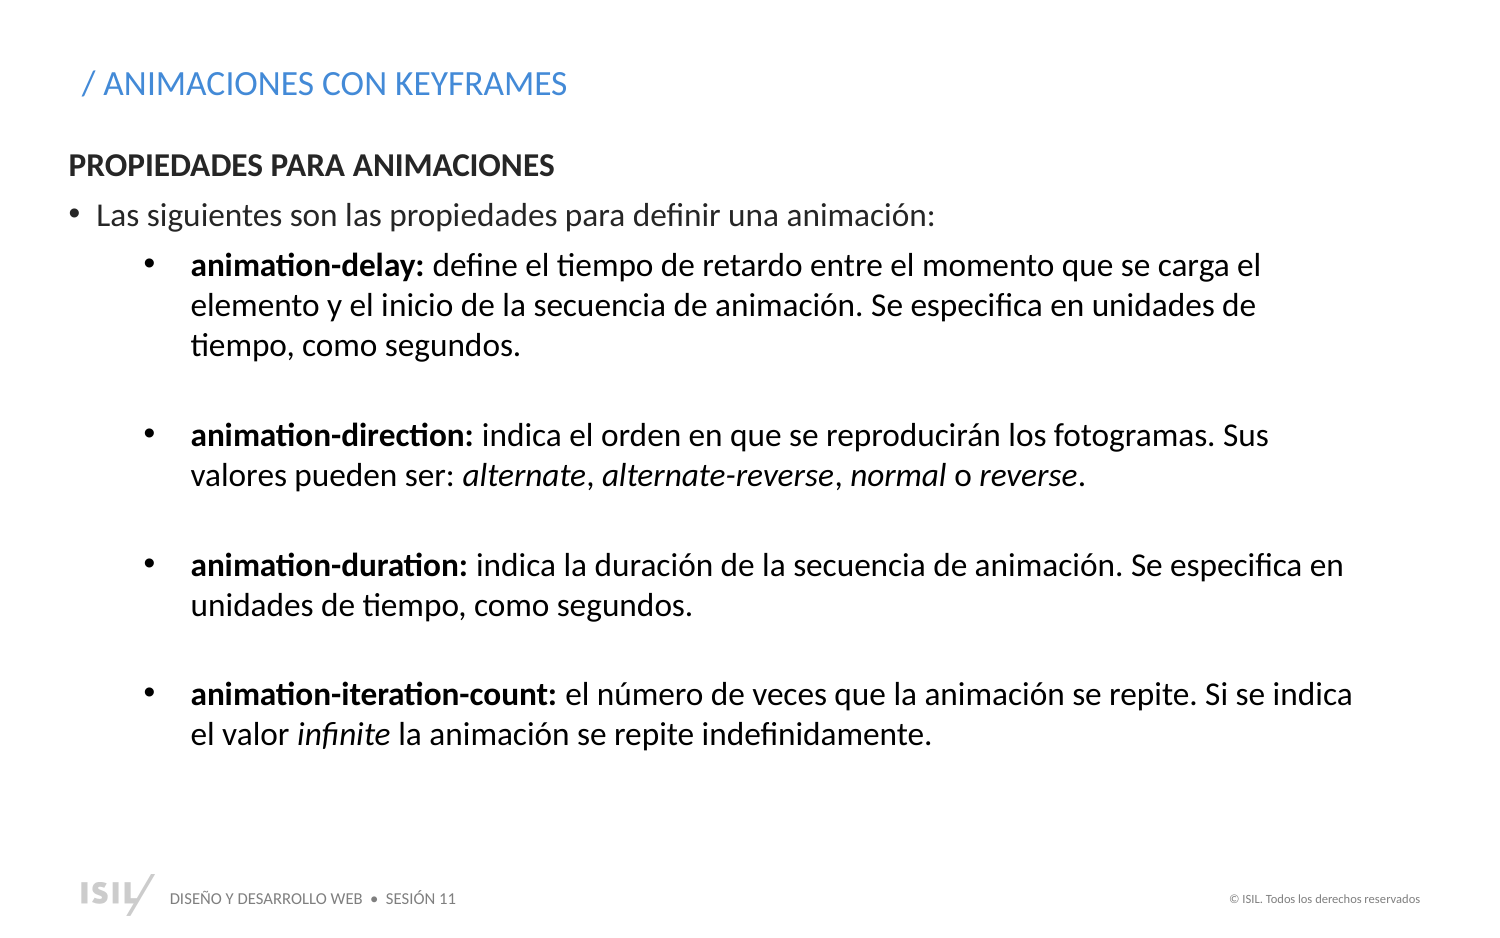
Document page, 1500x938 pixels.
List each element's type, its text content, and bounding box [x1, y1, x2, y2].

text_box PROPIEDADES PARA ANIMACIONES Las siguientes son las propiedades para definir una animación: animation-delay: define el tiempo de retardo entre el momento que se carga el elemento y el inicio de la secuencia de animación. Se especifica en unidades de tiempo, como segundos. animation-direction: indica el orden en que se reproducirán los fotogramas. Sus valores pueden ser: alternate, alternate-reverse, normal o reverse. animation-duration: indica la duración de la secuencia de animación. Se especifica en unidades de tiempo, como segundos. animation-iteration-count: el número de veces que la animación se repite. Si se indica el valor infinite la animación se repite indefinidamente. [66, 143, 1358, 753]
text_box / ANIMACIONES CON KEYFRAMES [66, 52, 1249, 111]
